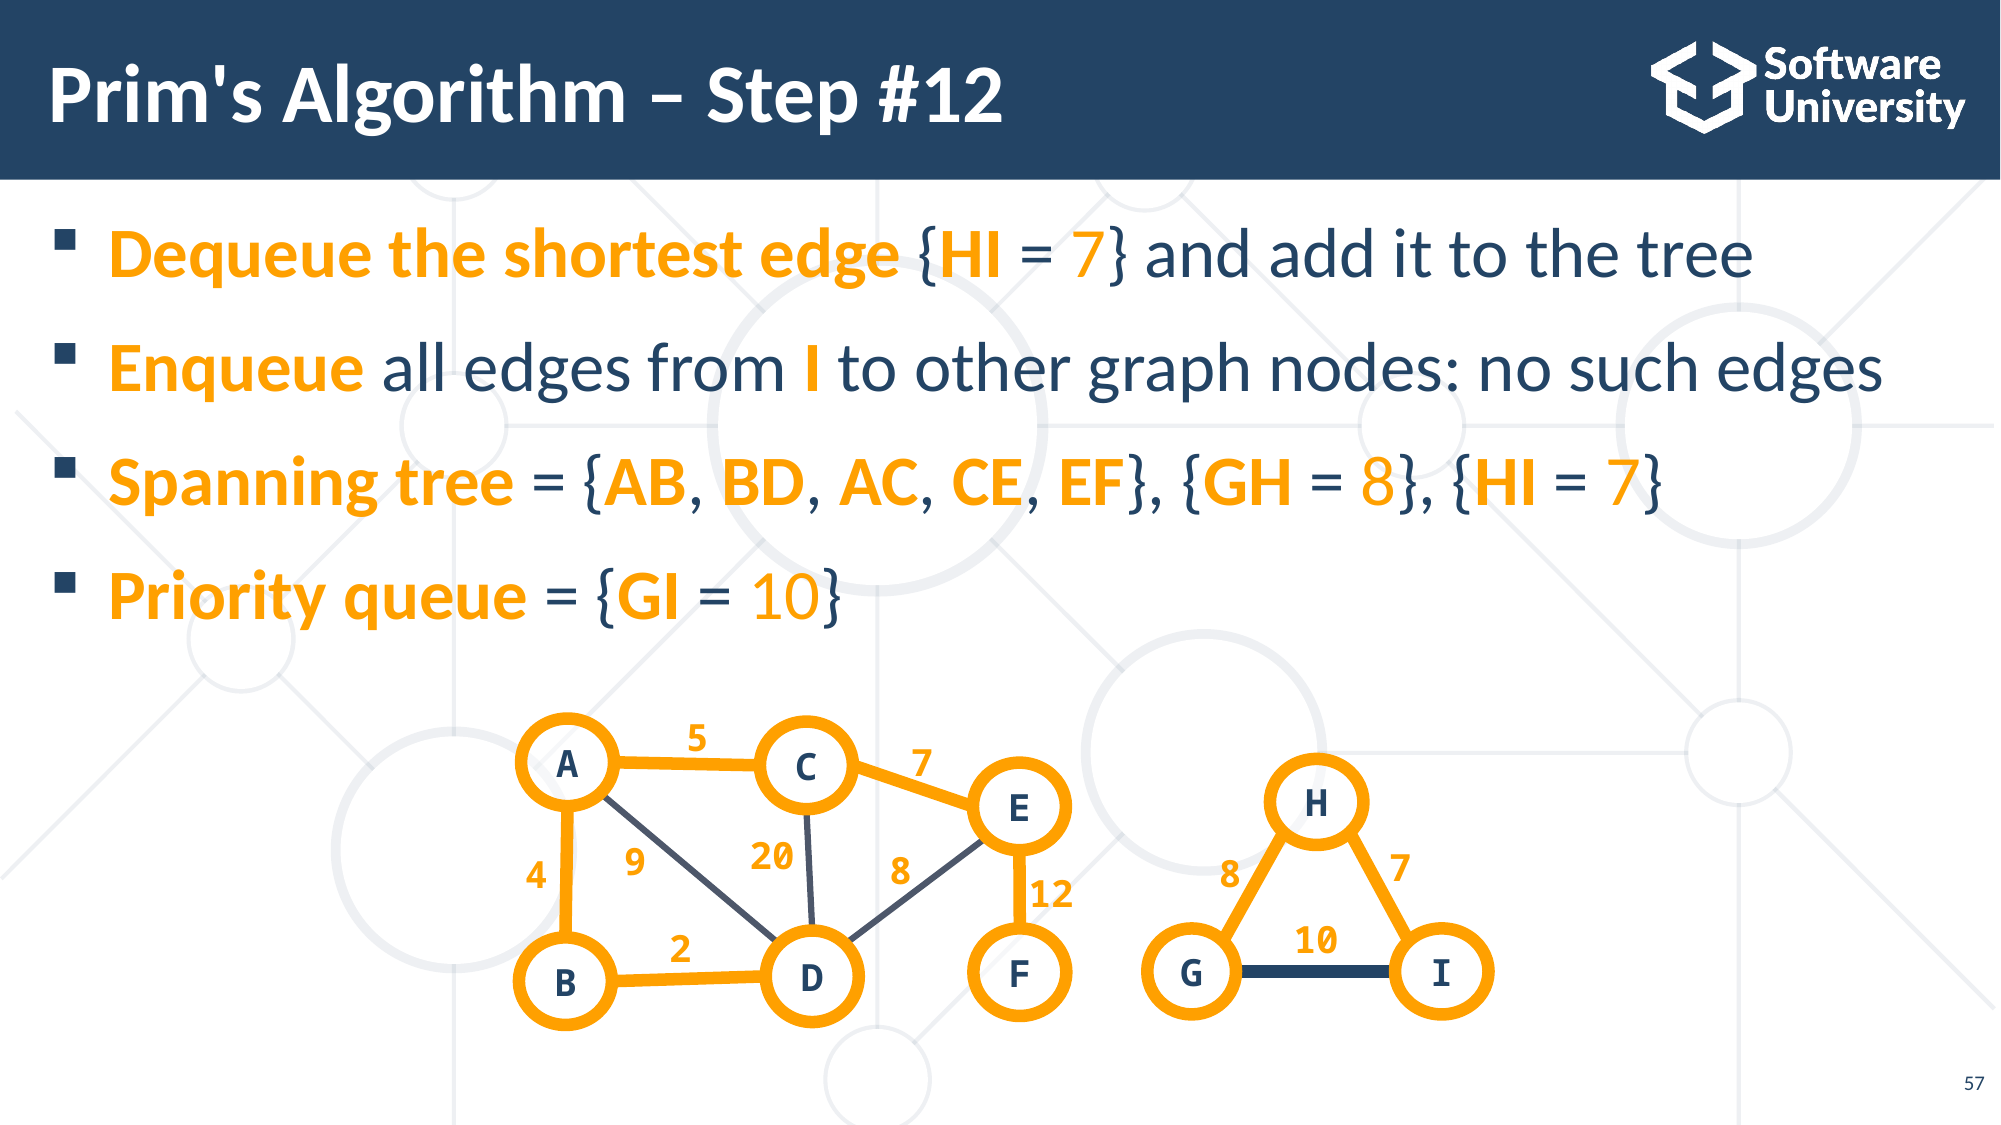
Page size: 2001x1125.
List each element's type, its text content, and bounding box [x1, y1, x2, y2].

list Dequeue the shortest edge {HI = 7} and add it to the tree Enqueue all edges from I to other graph nodes: no such edges Spanning tree = {AB, BD, AC, CE, EF}, {GH = 8}, {HI = 7} Priority queue = {GI = 10} [31, 196, 1970, 1104]
slide_number 57 [1929, 1070, 2000, 1103]
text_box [510, 706, 1489, 1026]
title Prim's Algorithm – Step #12 [31, 16, 1625, 162]
picture [1651, 41, 1966, 134]
